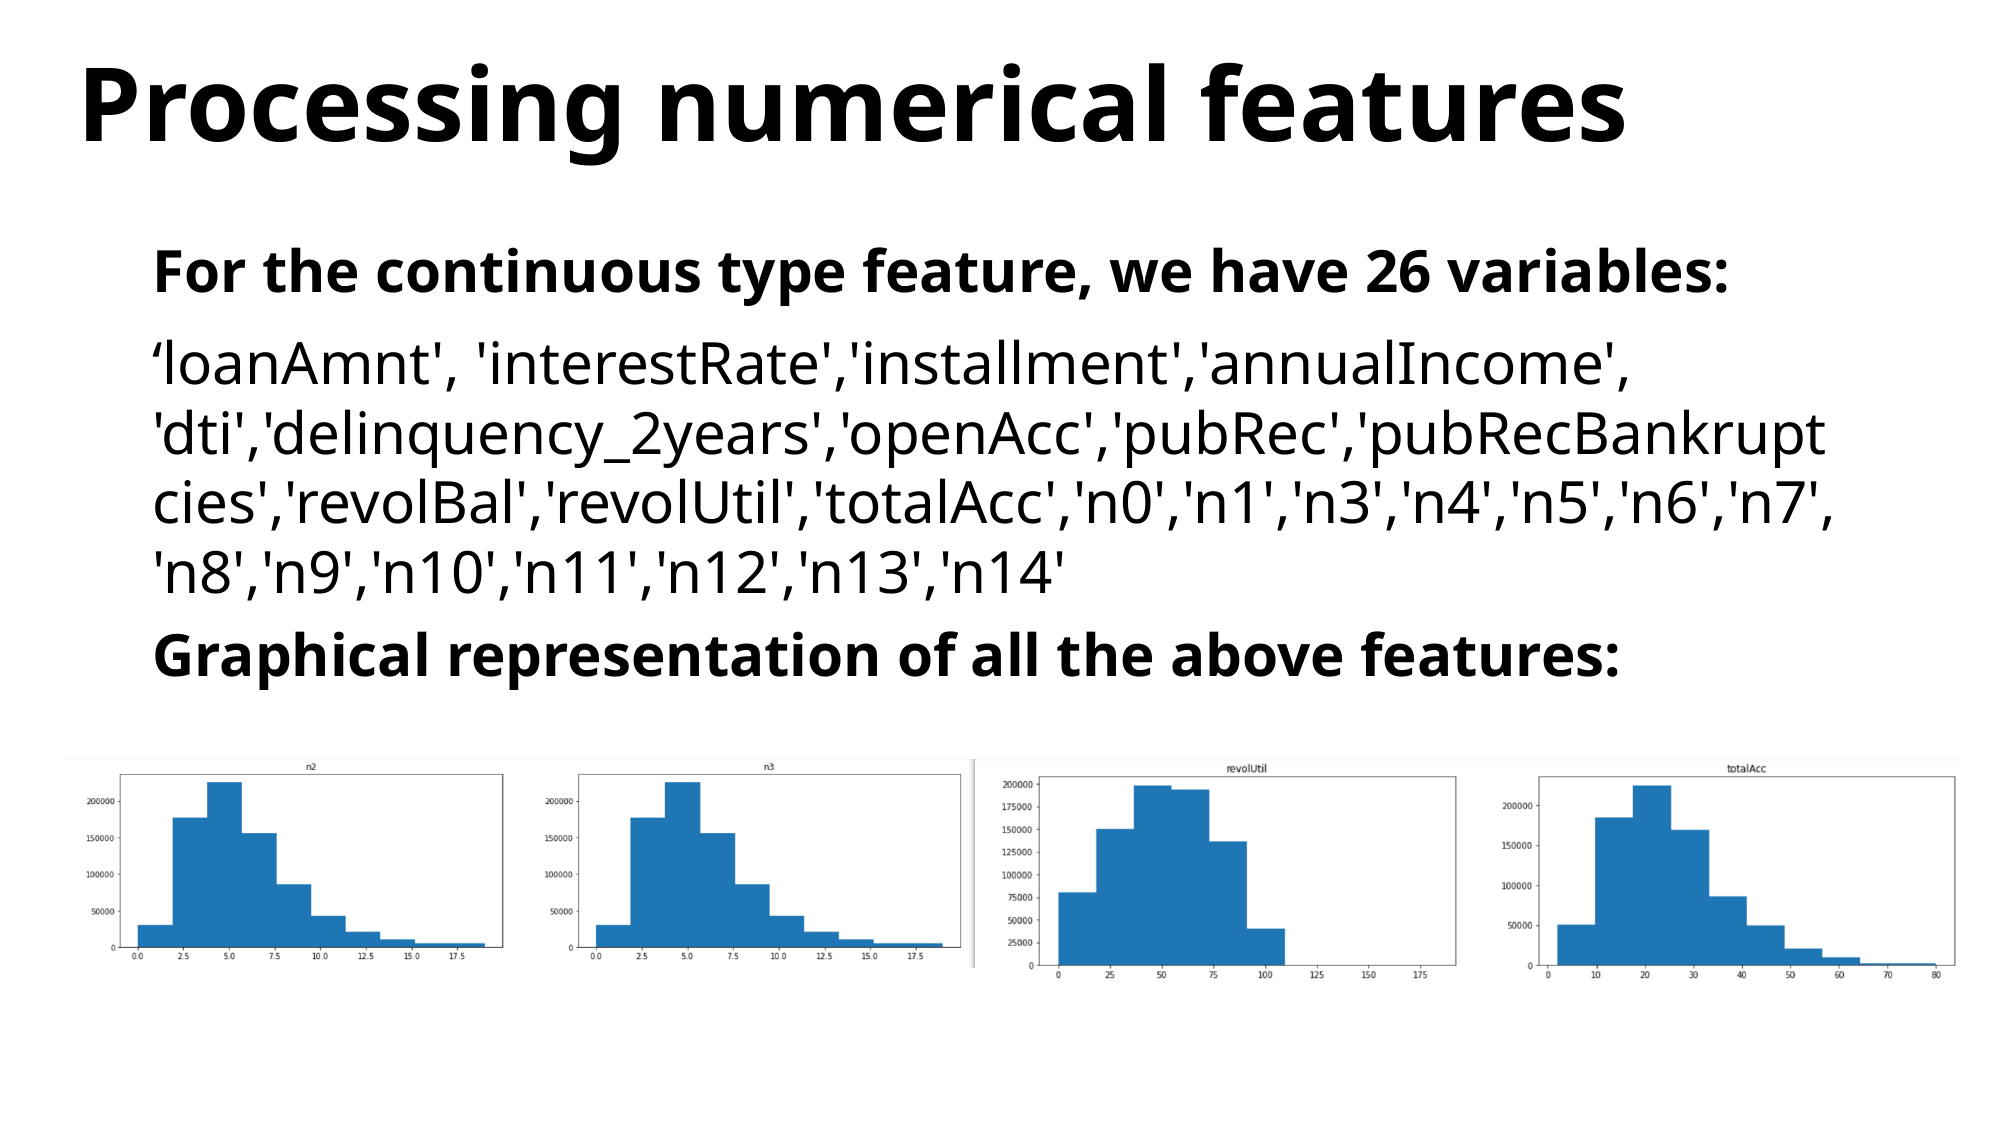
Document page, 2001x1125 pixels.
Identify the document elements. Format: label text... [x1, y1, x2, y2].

text_box Processing numerical features [63, 0, 1788, 218]
list For the continuous type feature, we have 26 variables: ‘loanAmnt', 'interestRate','installment','annualIncome', 'dti','delinquency_2years','openAcc','pubRec','pubRecBankruptcies','revolBal','revolUtil','totalAcc','n0','n1','n3','n4','n5','n6','n7','n8','n9','n10','n11','n12','n13','n14' Graphical representation of all the above features: [137, 234, 1863, 759]
picture [62, 759, 1962, 985]
